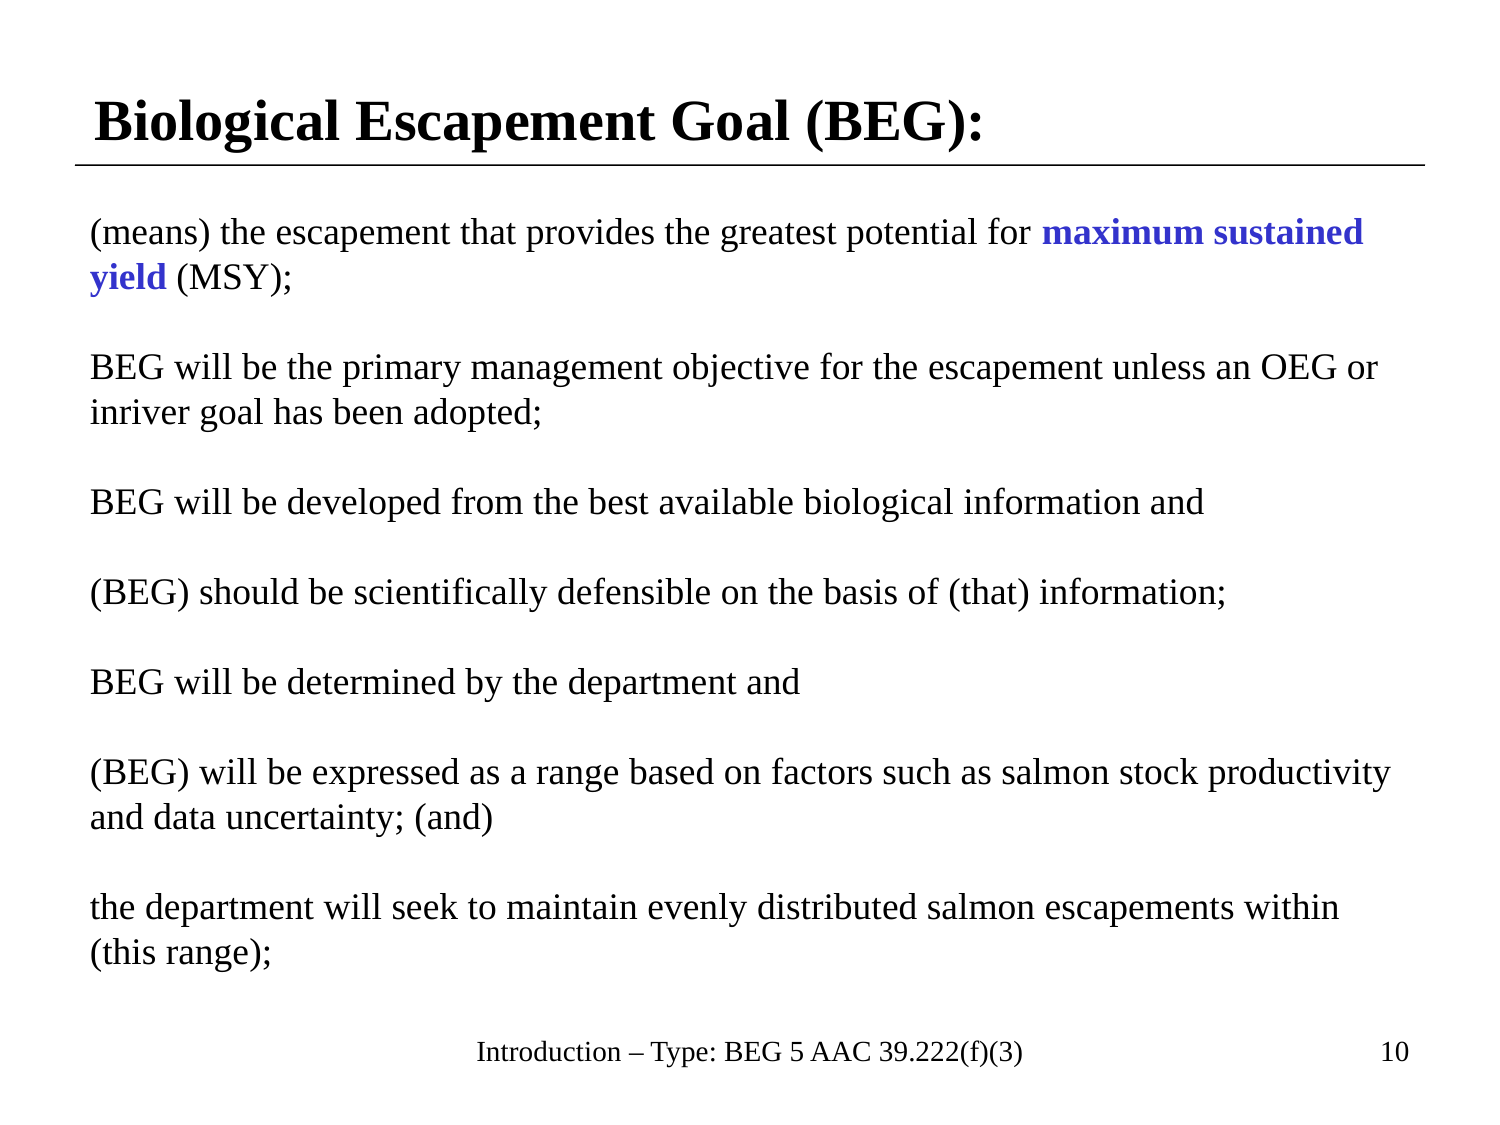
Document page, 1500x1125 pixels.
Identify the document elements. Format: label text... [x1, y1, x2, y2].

text_box (means) the escapement that provides the greatest potential for maximum sustained yield (MSY); BEG will be the primary management objective for the escapement unless an OEG or inriver goal has been adopted; BEG will be developed from the best available biological information and (BEG) should be scientifically defensible on the basis of (that) information; BEG will be determined by the department and (BEG) will be expressed as a range based on factors such as salmon stock productivity and data uncertainty; (and) the department will seek to maintain evenly distributed salmon escapements within (this range); [74, 199, 1425, 988]
slide_number 10 [1074, 1024, 1425, 1101]
text_box Biological Escapement Goal (BEG): [79, 75, 1002, 160]
footer Introduction – Type: BEG 5 AAC 39.222(f)(3) [460, 1024, 1040, 1125]
